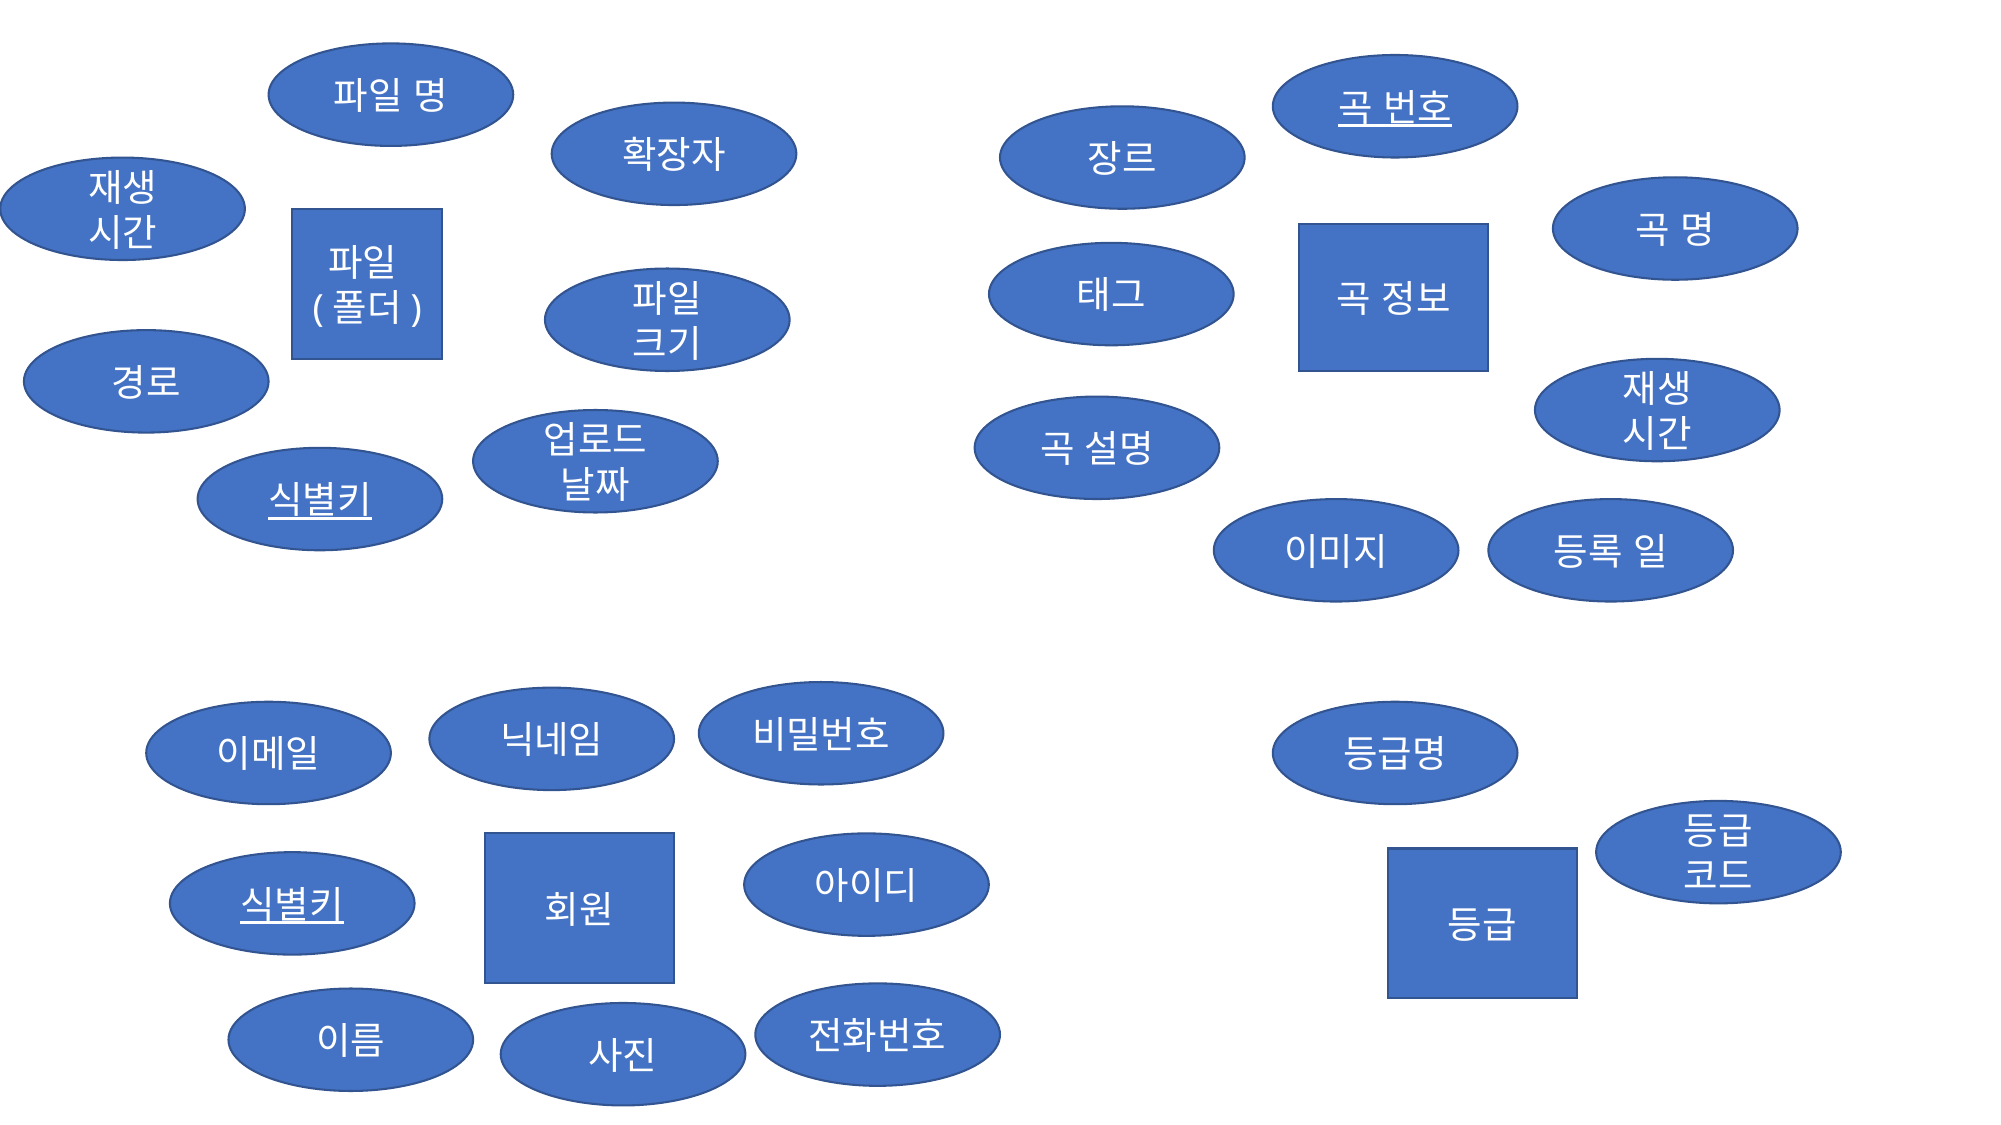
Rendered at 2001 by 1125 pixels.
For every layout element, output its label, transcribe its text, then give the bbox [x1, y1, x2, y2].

text_box 아이디 [743, 832, 990, 937]
text_box 장르 [998, 105, 1246, 210]
text_box 곡 명 [1551, 176, 1799, 281]
text_box 곡 번호 [1271, 53, 1519, 159]
text_box 재생 시간 [1533, 357, 1781, 463]
text_box 경로 [22, 329, 270, 434]
text_box 이메일 [145, 700, 392, 806]
text_box 확장자 [550, 101, 798, 207]
text_box 사진 [499, 1001, 747, 1107]
text_box 등급 [1387, 847, 1578, 999]
text_box 등급명 [1271, 700, 1519, 806]
text_box 재생 시간 [0, 156, 246, 262]
text_box 파일 명 [267, 42, 515, 147]
text_box 식별키 [196, 446, 444, 552]
text_box 곡 설명 [973, 395, 1221, 501]
text_box 회원 [484, 832, 675, 984]
text_box 파일(폴더) [291, 208, 443, 360]
text_box 전화번호 [754, 982, 1002, 1087]
text_box 이미지 [1212, 498, 1460, 603]
text_box 등록 일 [1487, 498, 1735, 603]
text_box 비밀번호 [697, 680, 945, 786]
text_box 태그 [987, 241, 1235, 347]
text_box 이름 [227, 987, 475, 1093]
text_box 닉네임 [428, 686, 676, 792]
text_box 등급 코드 [1595, 799, 1842, 905]
text_box 업로드 날짜 [472, 408, 719, 514]
text_box 파일 크기 [543, 267, 791, 373]
text_box 곡 정보 [1298, 223, 1489, 372]
text_box 식별키 [168, 851, 416, 956]
